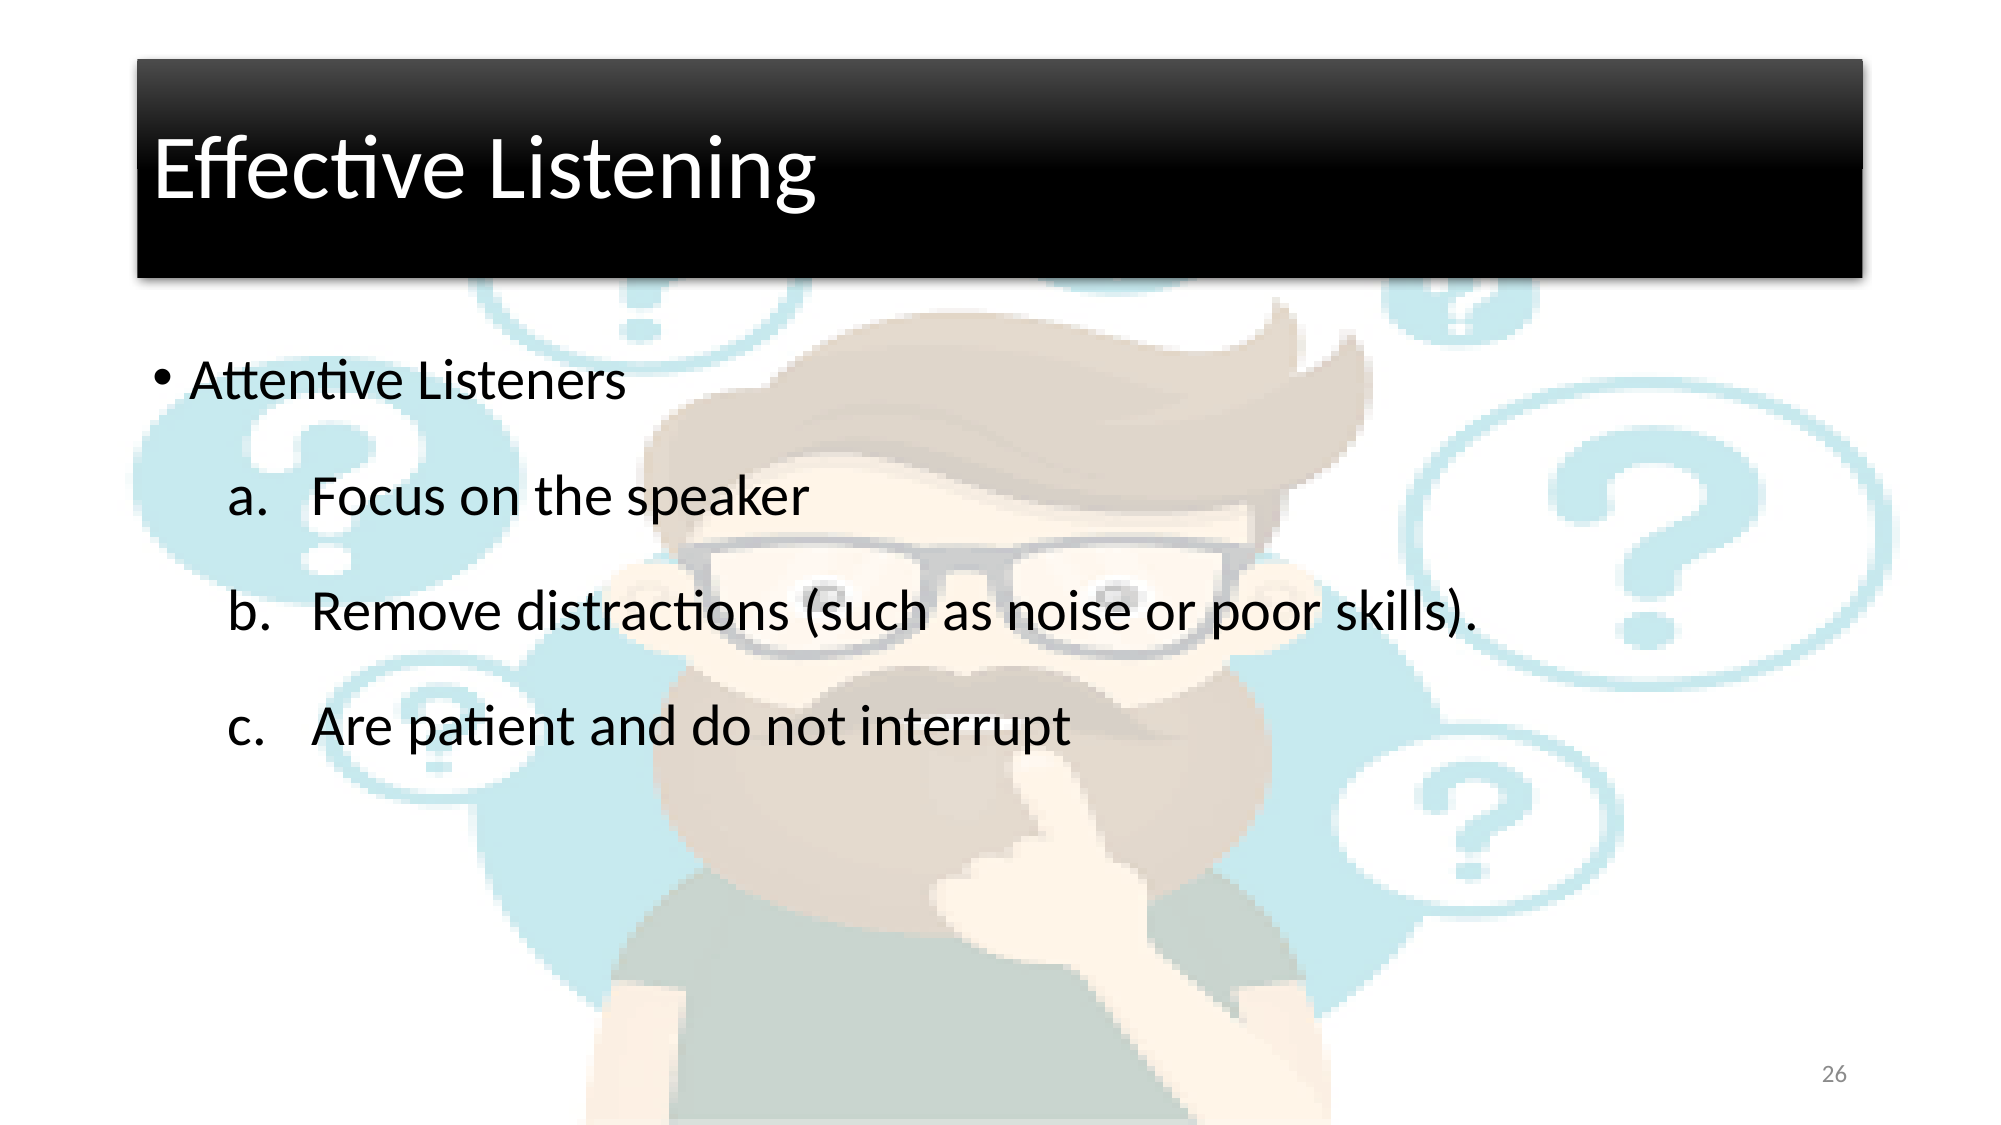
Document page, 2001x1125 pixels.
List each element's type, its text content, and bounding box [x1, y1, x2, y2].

title Effective Listening [137, 59, 1863, 278]
slide_number 26 [1412, 1042, 1863, 1103]
list Attentive Listeners Focus on the speaker Remove distractions (such as noise or poor skills). Are patient and do not interrupt [137, 299, 1863, 1014]
